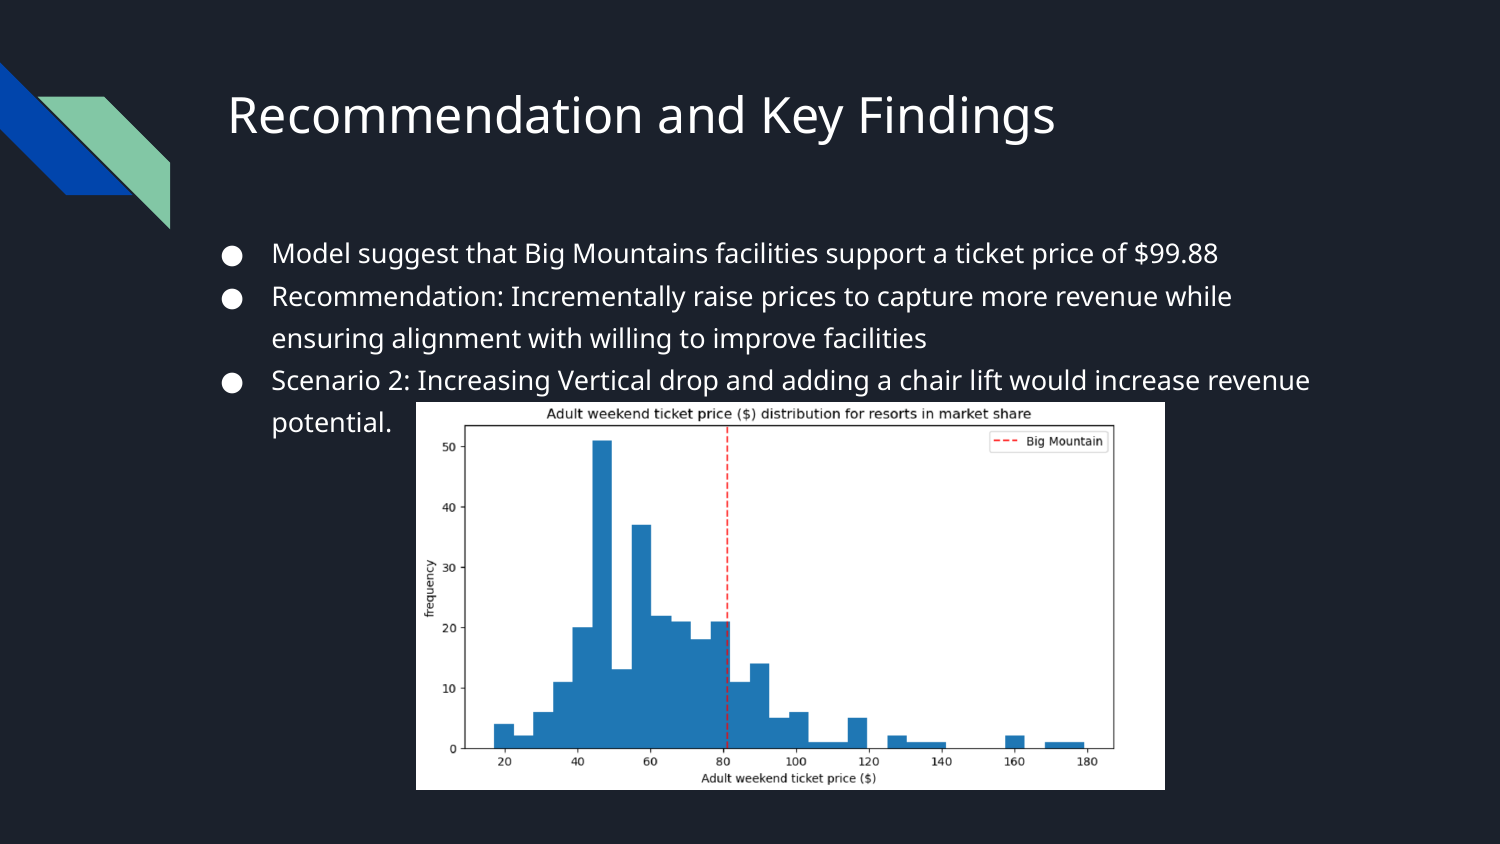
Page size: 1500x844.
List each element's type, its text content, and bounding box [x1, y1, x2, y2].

list Model suggest that Big Mountains facilities support a ticket price of $99.88 Recommendation: Incrementally raise prices to capture more revenue while ensuring alignment with willing to improve facilities Scenario 2: Increasing Vertical drop and adding a chair lift would increase revenue potential. [181, 214, 1337, 693]
picture [415, 402, 1165, 790]
title Recommendation and Key Findings [212, 64, 1368, 215]
